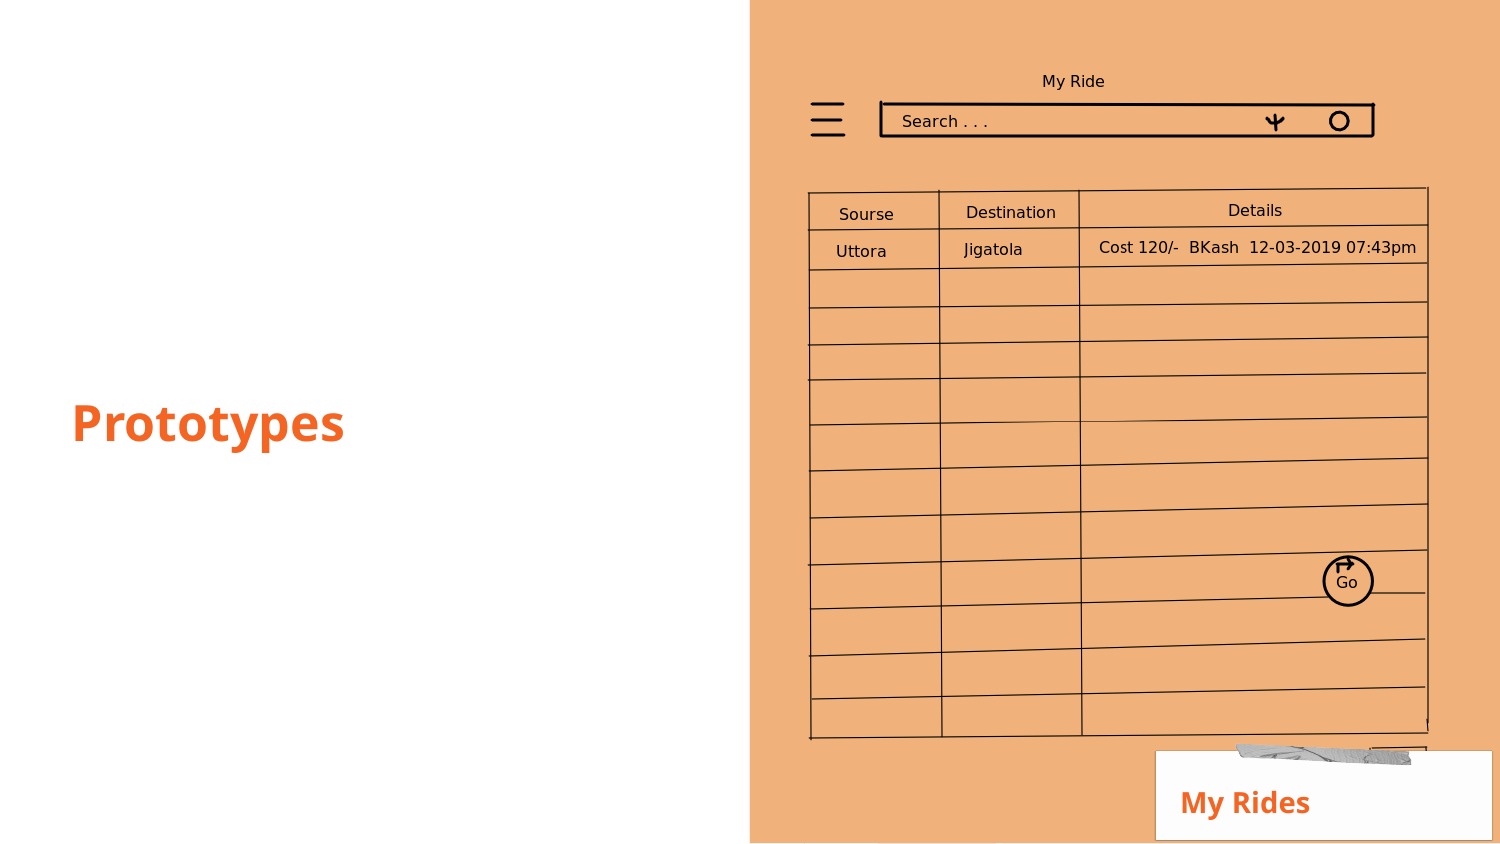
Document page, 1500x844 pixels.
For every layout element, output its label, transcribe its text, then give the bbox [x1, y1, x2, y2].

picture [749, 0, 1500, 844]
title Prototypes [43, 313, 708, 530]
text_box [1141, 746, 1500, 844]
